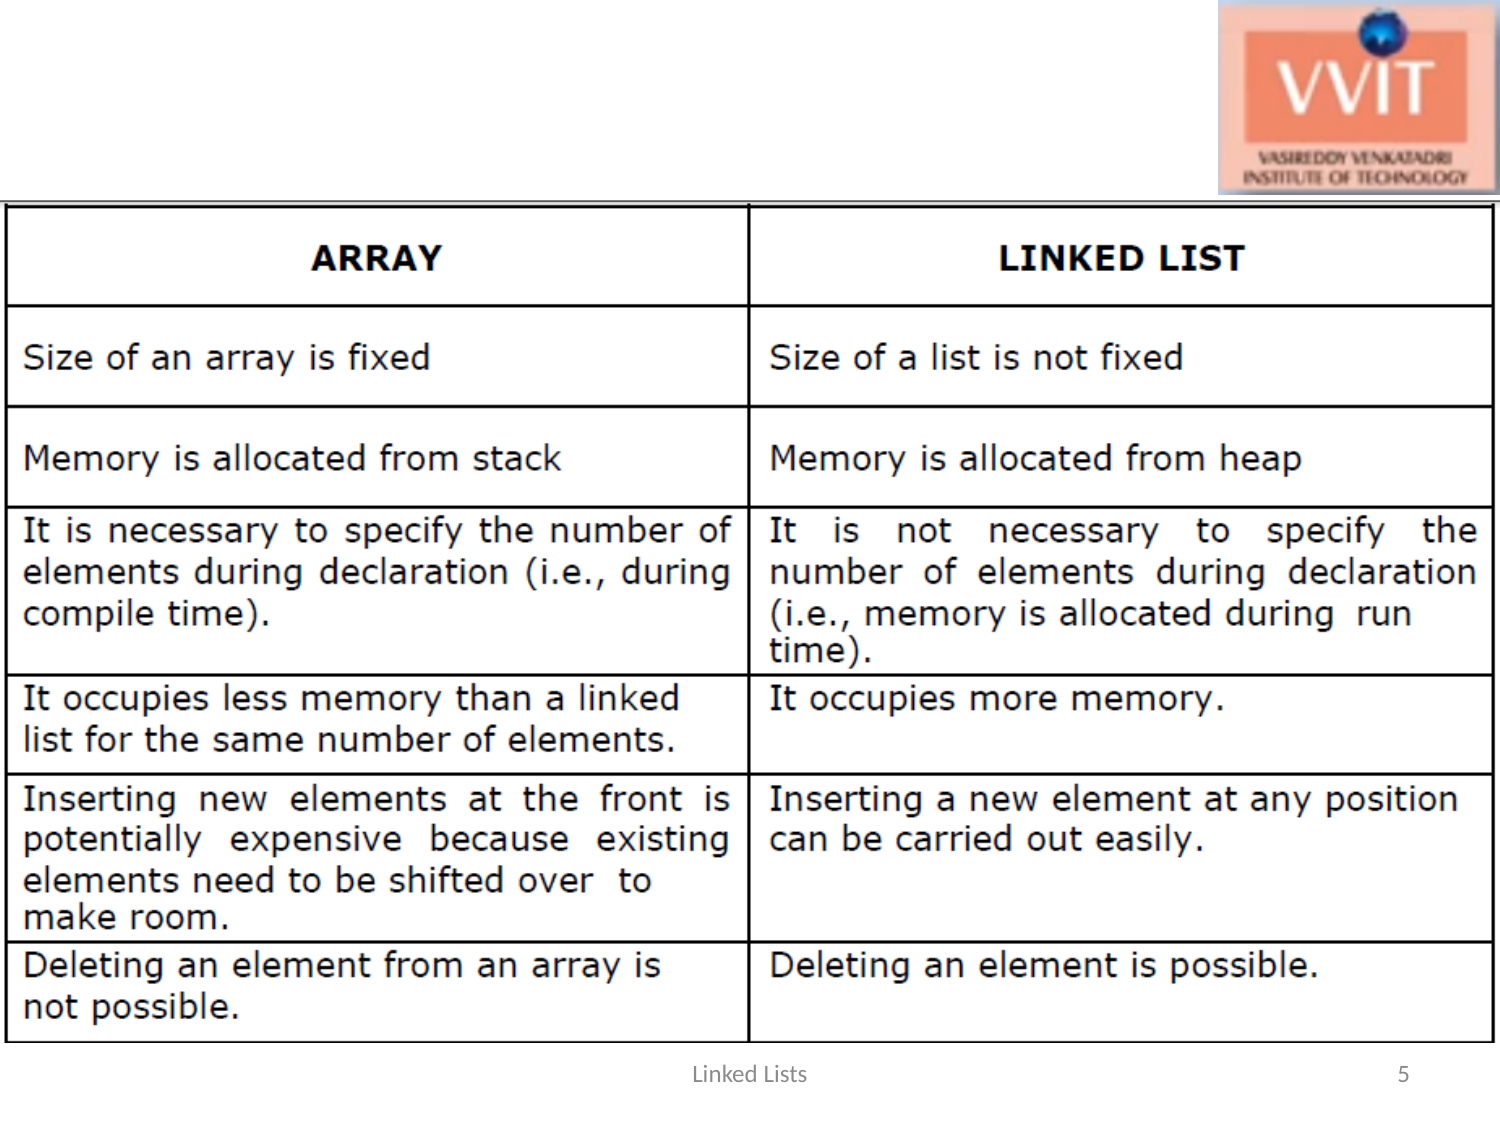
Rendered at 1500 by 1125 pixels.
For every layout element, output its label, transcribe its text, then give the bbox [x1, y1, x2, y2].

footer Linked Lists [512, 1050, 988, 1103]
slide_number 5 [1074, 1050, 1425, 1103]
picture [0, 198, 1500, 1044]
picture [1218, 0, 1500, 195]
